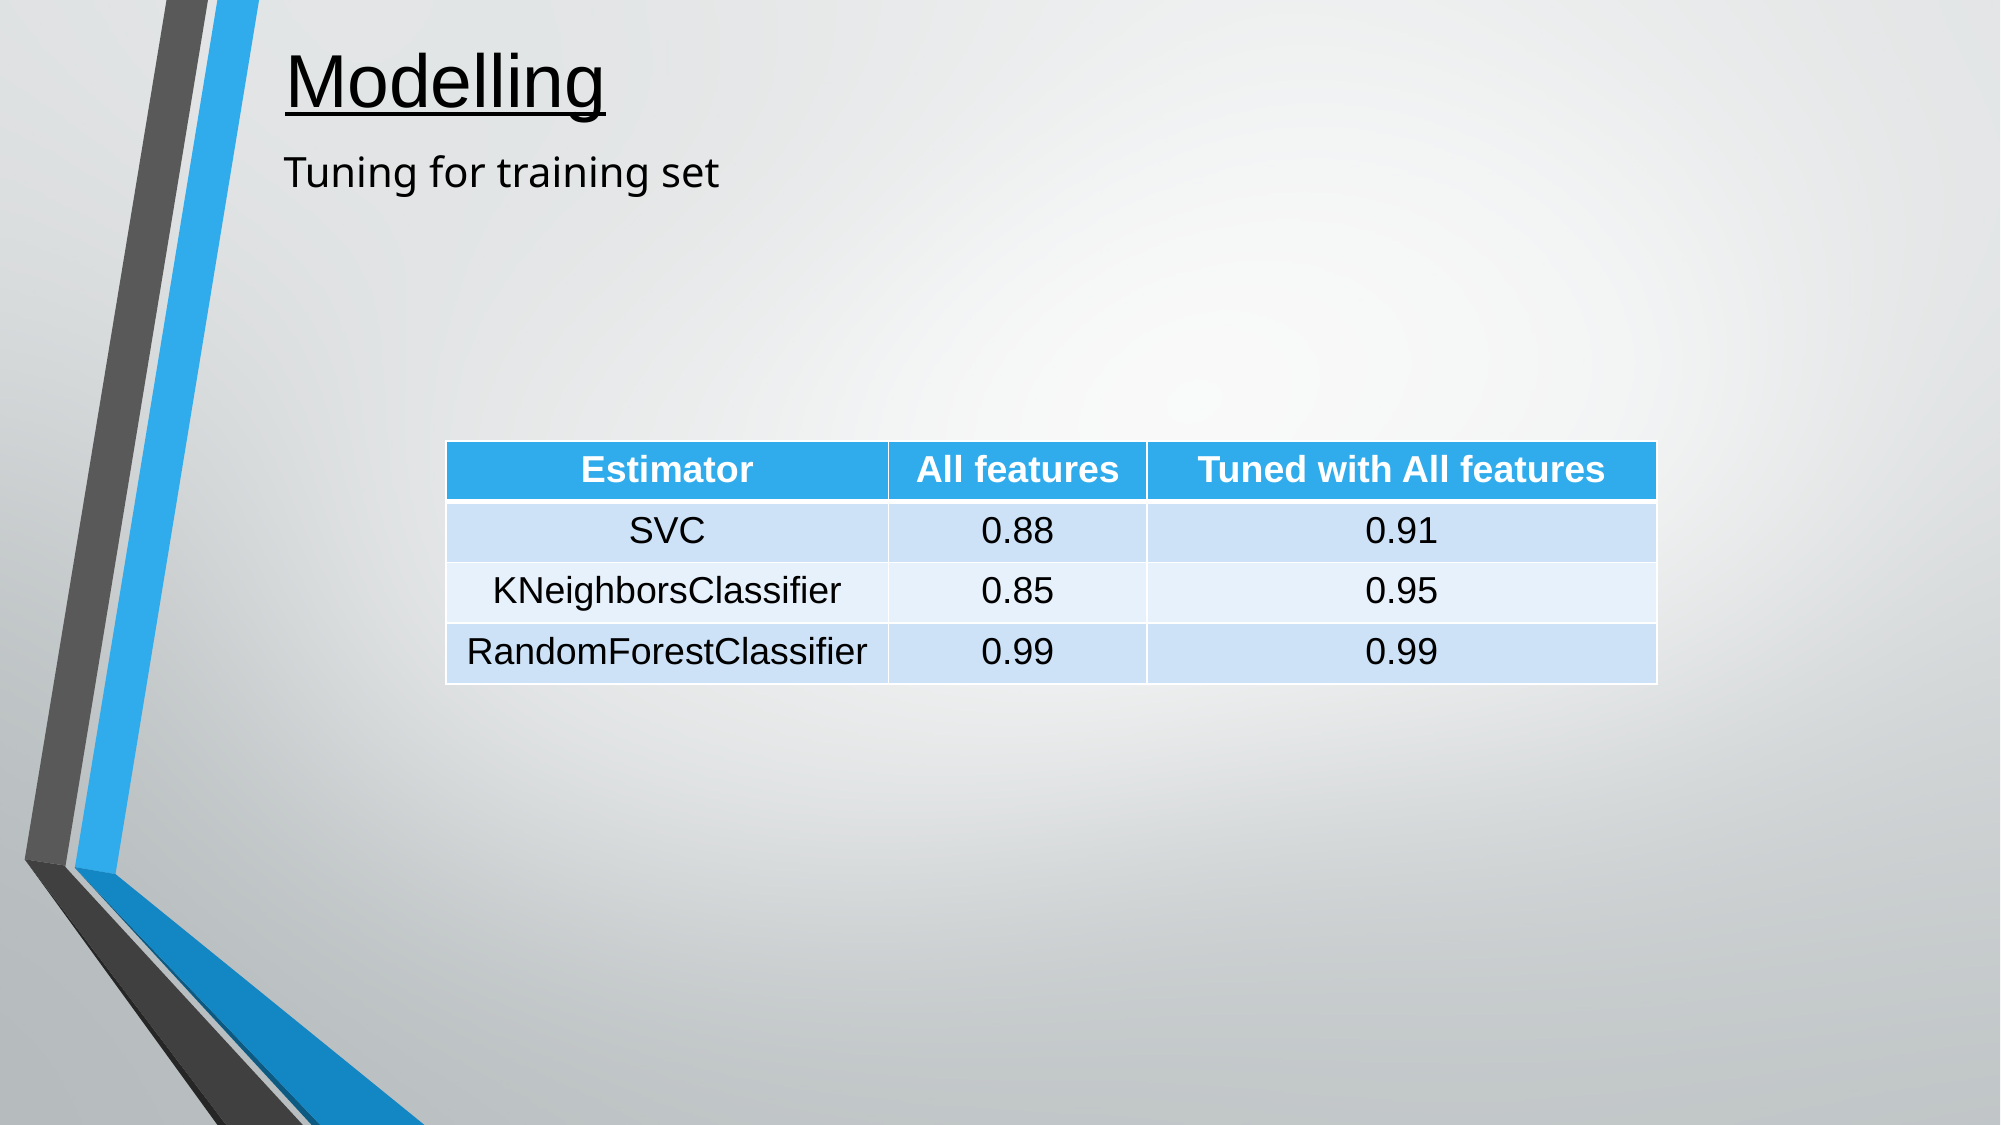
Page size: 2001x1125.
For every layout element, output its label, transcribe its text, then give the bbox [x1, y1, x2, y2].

table_cell KNeighborsClassifier [447, 563, 888, 622]
table_cell 0.88 [889, 504, 1146, 562]
table_cell SVC [447, 504, 888, 562]
text_box Tuning for training set [268, 138, 1000, 204]
text_box Modelling [270, 25, 622, 131]
table_header Estimator [447, 442, 888, 499]
table_cell RandomForestClassifier [447, 624, 888, 683]
table_cell 0.85 [889, 563, 1146, 622]
table_cell 0.99 [1148, 624, 1656, 683]
table_cell 0.99 [889, 624, 1146, 683]
table_cell 0.91 [1148, 504, 1656, 562]
table_header Tuned with All features [1148, 442, 1656, 499]
table_header All features [889, 442, 1146, 499]
table_cell 0.95 [1148, 563, 1656, 622]
